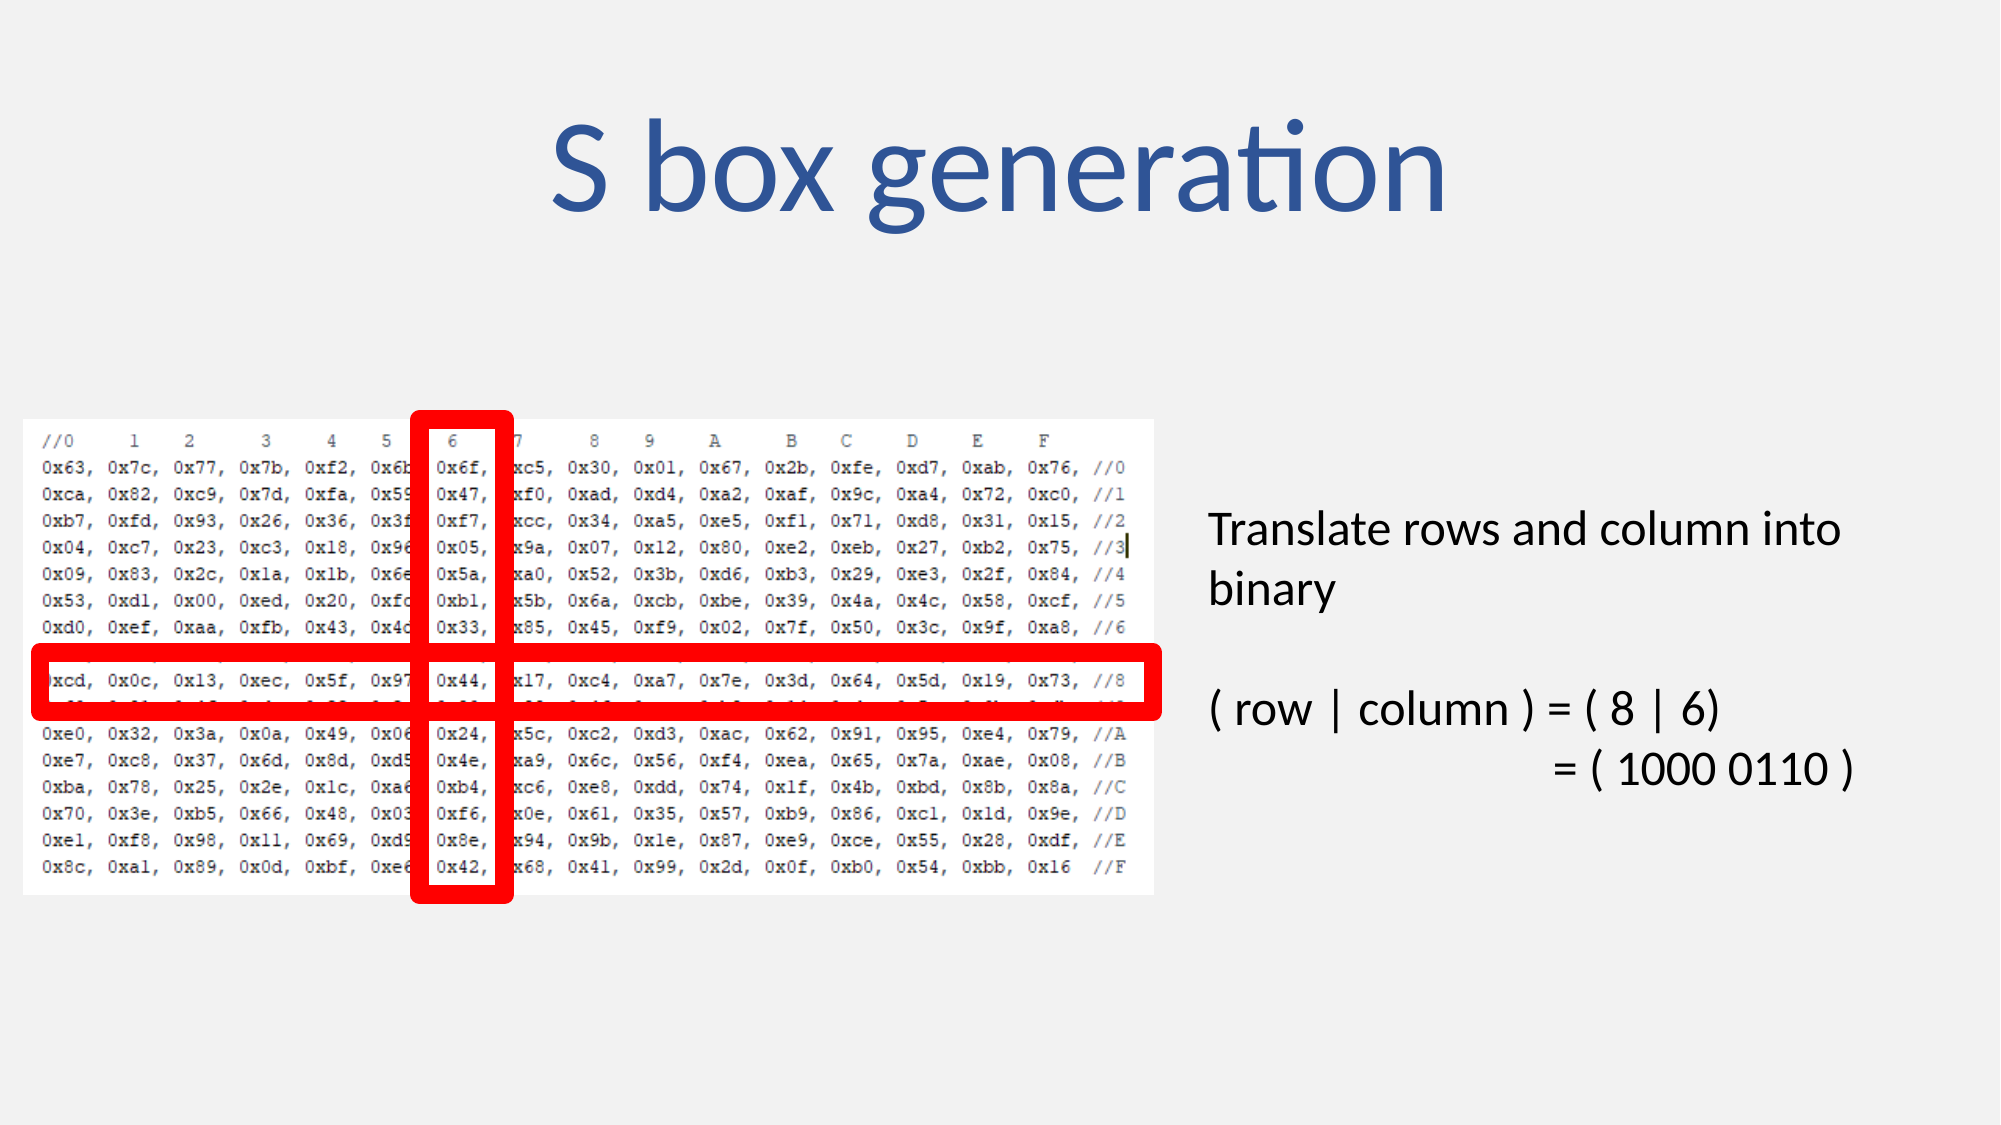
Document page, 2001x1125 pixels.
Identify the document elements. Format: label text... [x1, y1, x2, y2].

text_box Translate rows and column into binary ( row | column ) = ( 8 | 6) = ( 1000 0110 ) [1192, 480, 1929, 739]
title S box generation [137, 59, 1863, 278]
picture [23, 419, 1154, 895]
